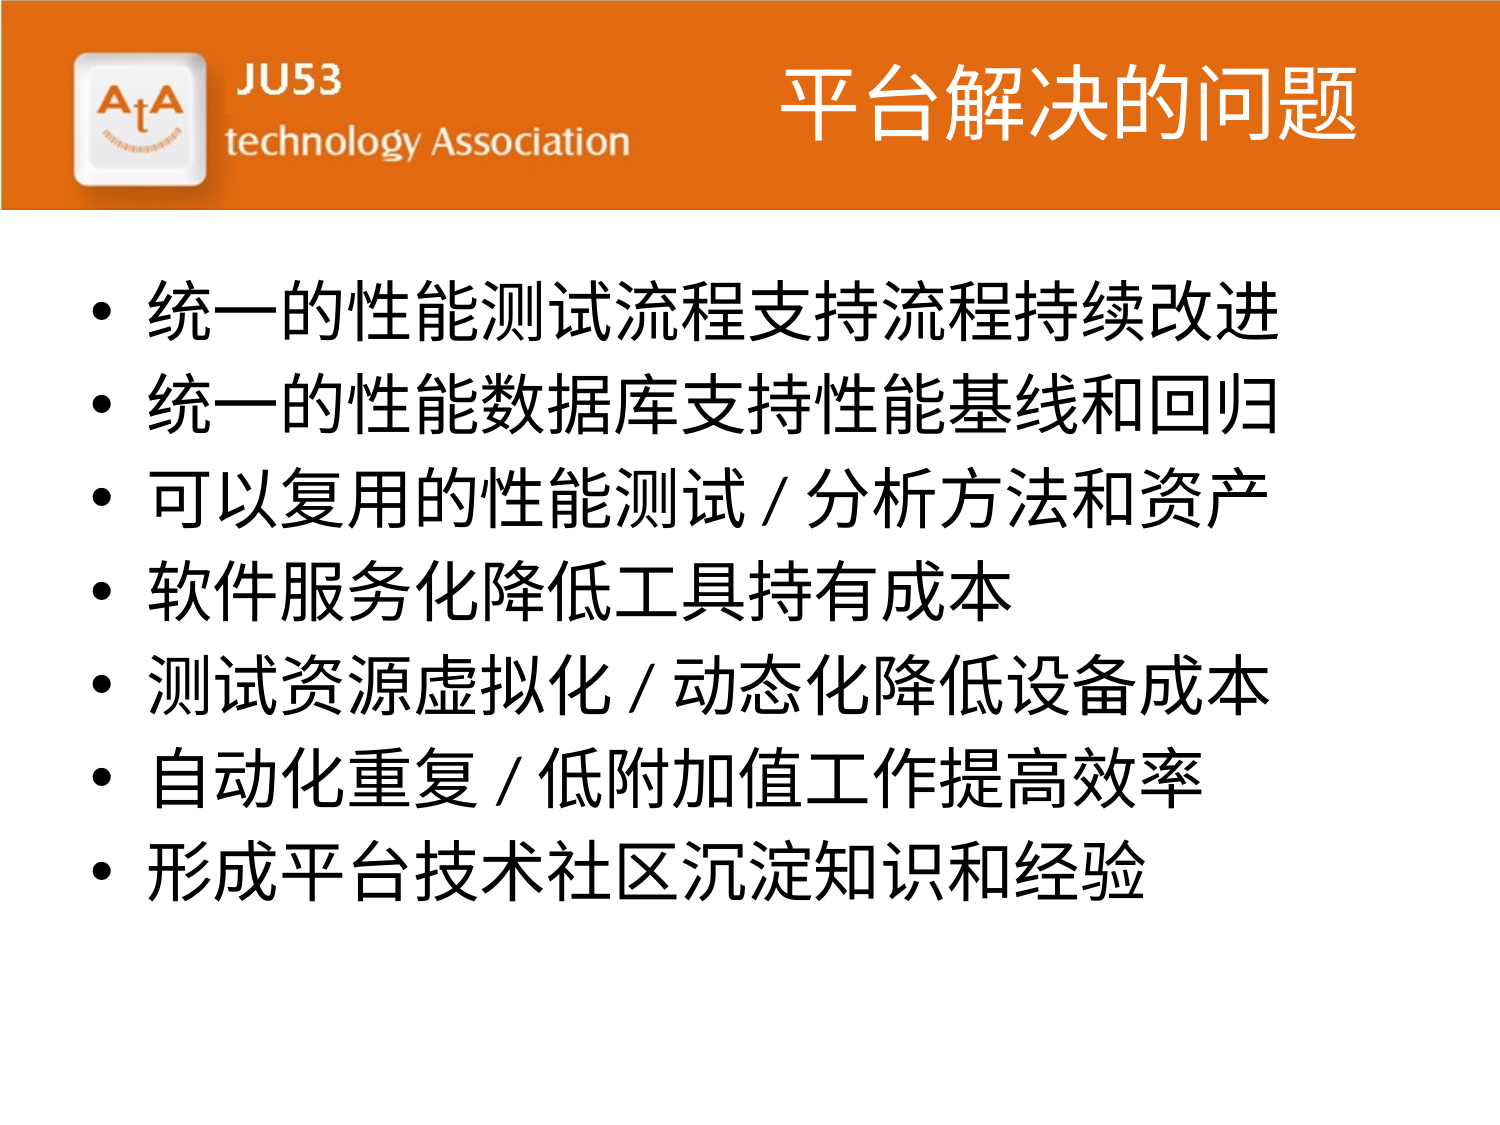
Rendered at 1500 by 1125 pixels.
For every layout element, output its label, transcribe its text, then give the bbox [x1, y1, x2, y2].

picture [0, 0, 1500, 210]
title 平台解决的问题 [643, 7, 1495, 195]
list 统一的性能测试流程支持流程持续改进 统一的性能数据库支持性能基线和回归 可以复用的性能测试/分析方法和资产 软件服务化降低工具持有成本 测试资源虚拟化/动态化降低设备成本 自动化重复/低附加值工作提高效率 形成平台技术社区沉淀知识和经验 [75, 262, 1425, 1005]
